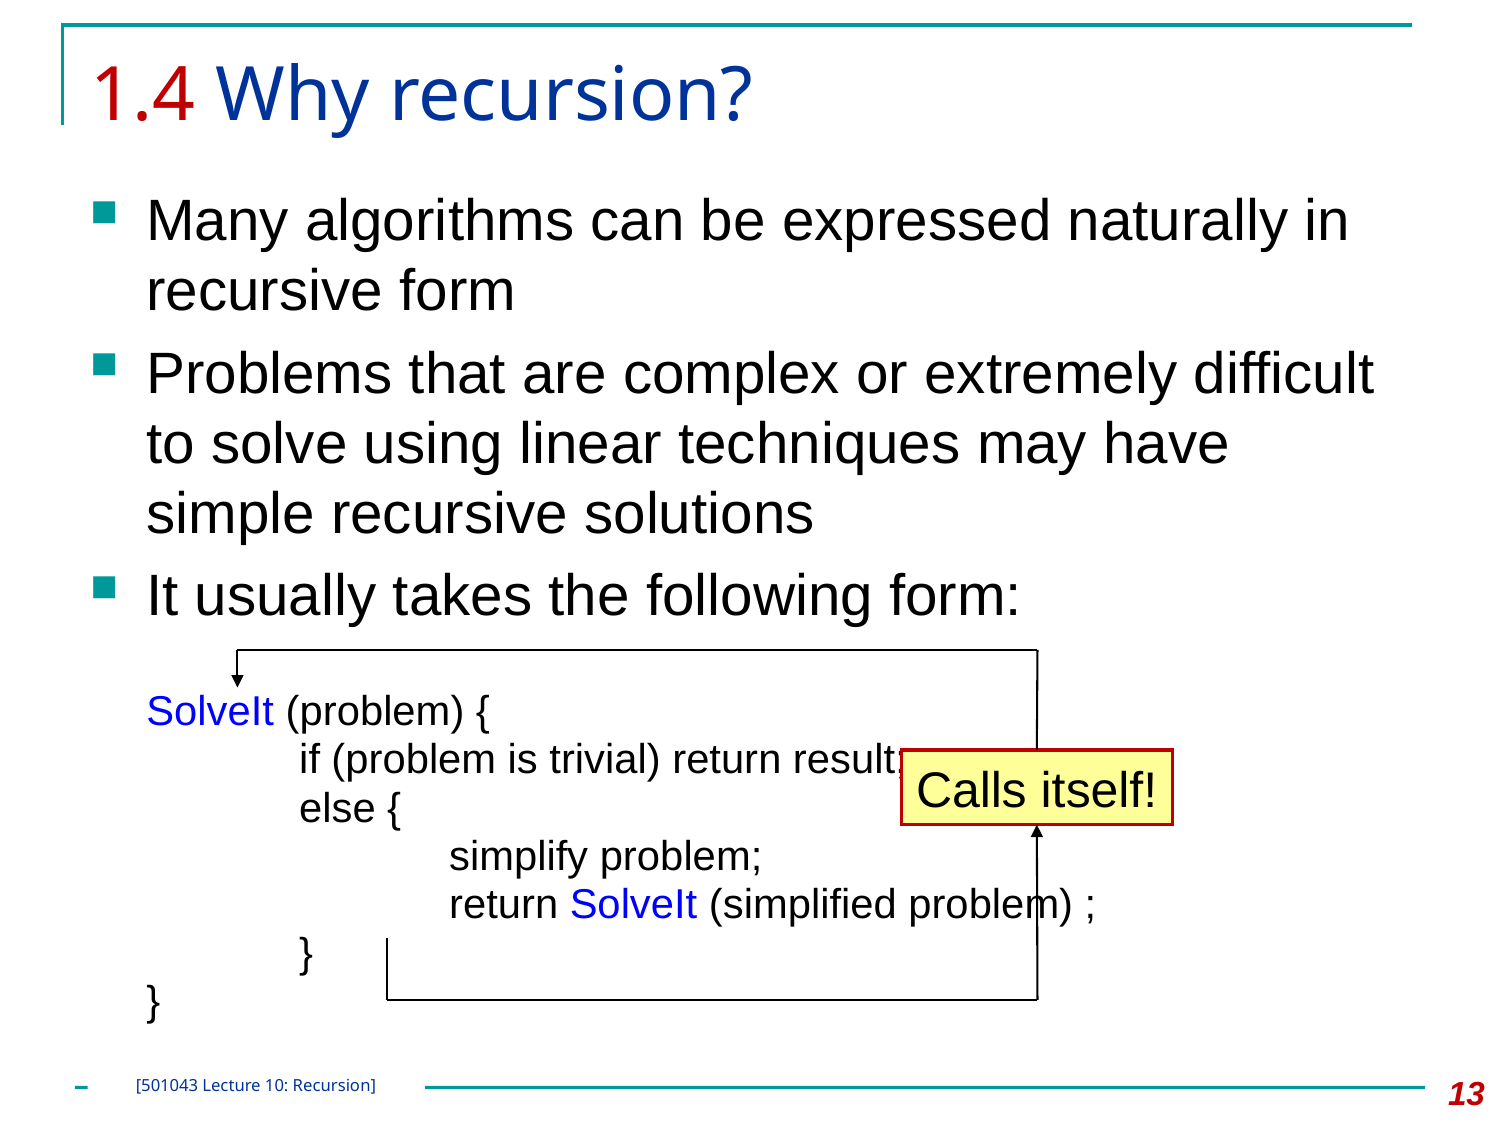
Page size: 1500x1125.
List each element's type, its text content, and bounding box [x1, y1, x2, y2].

title 1.4 Why recursion? [74, 37, 1426, 168]
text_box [237, 649, 1174, 1001]
list Many algorithms can be expressed naturally in recursive form Problems that are complex or extremely difficult to solve using linear techniques may have simple recursive solutions It usually takes the following form: SolveIt (problem) { if (problem is trivial) return result; else { simplify problem; return SolveIt (simplified problem) ; } } [74, 174, 1426, 1063]
slide_number 13 [1400, 1065, 1500, 1125]
text_box [501043 Lecture 10: Recursion] [87, 1074, 425, 1100]
